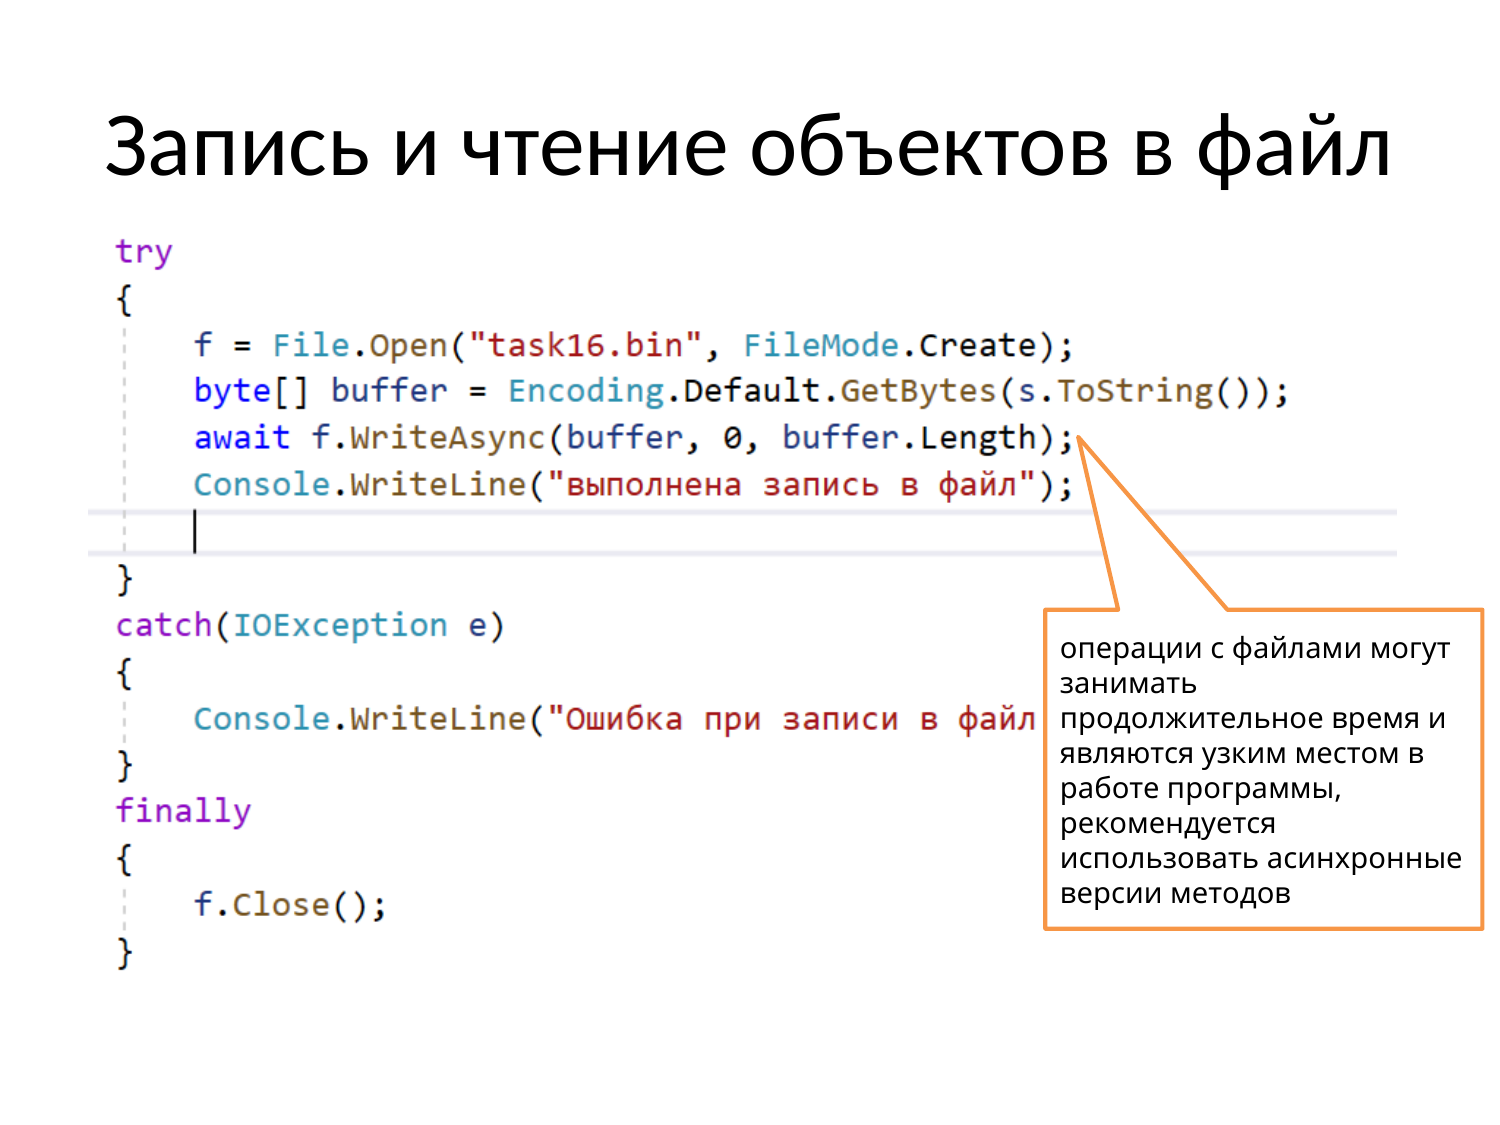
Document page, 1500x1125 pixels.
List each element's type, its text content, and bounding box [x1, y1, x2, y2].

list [88, 232, 1397, 977]
text_box операции с файлами могут занимать продолжительное время и являются узким местом в работе программы, рекомендуется использовать асинхронные версии методов [1402, 607, 1485, 931]
title Запись и чтение объектов в файл [75, 45, 1425, 233]
